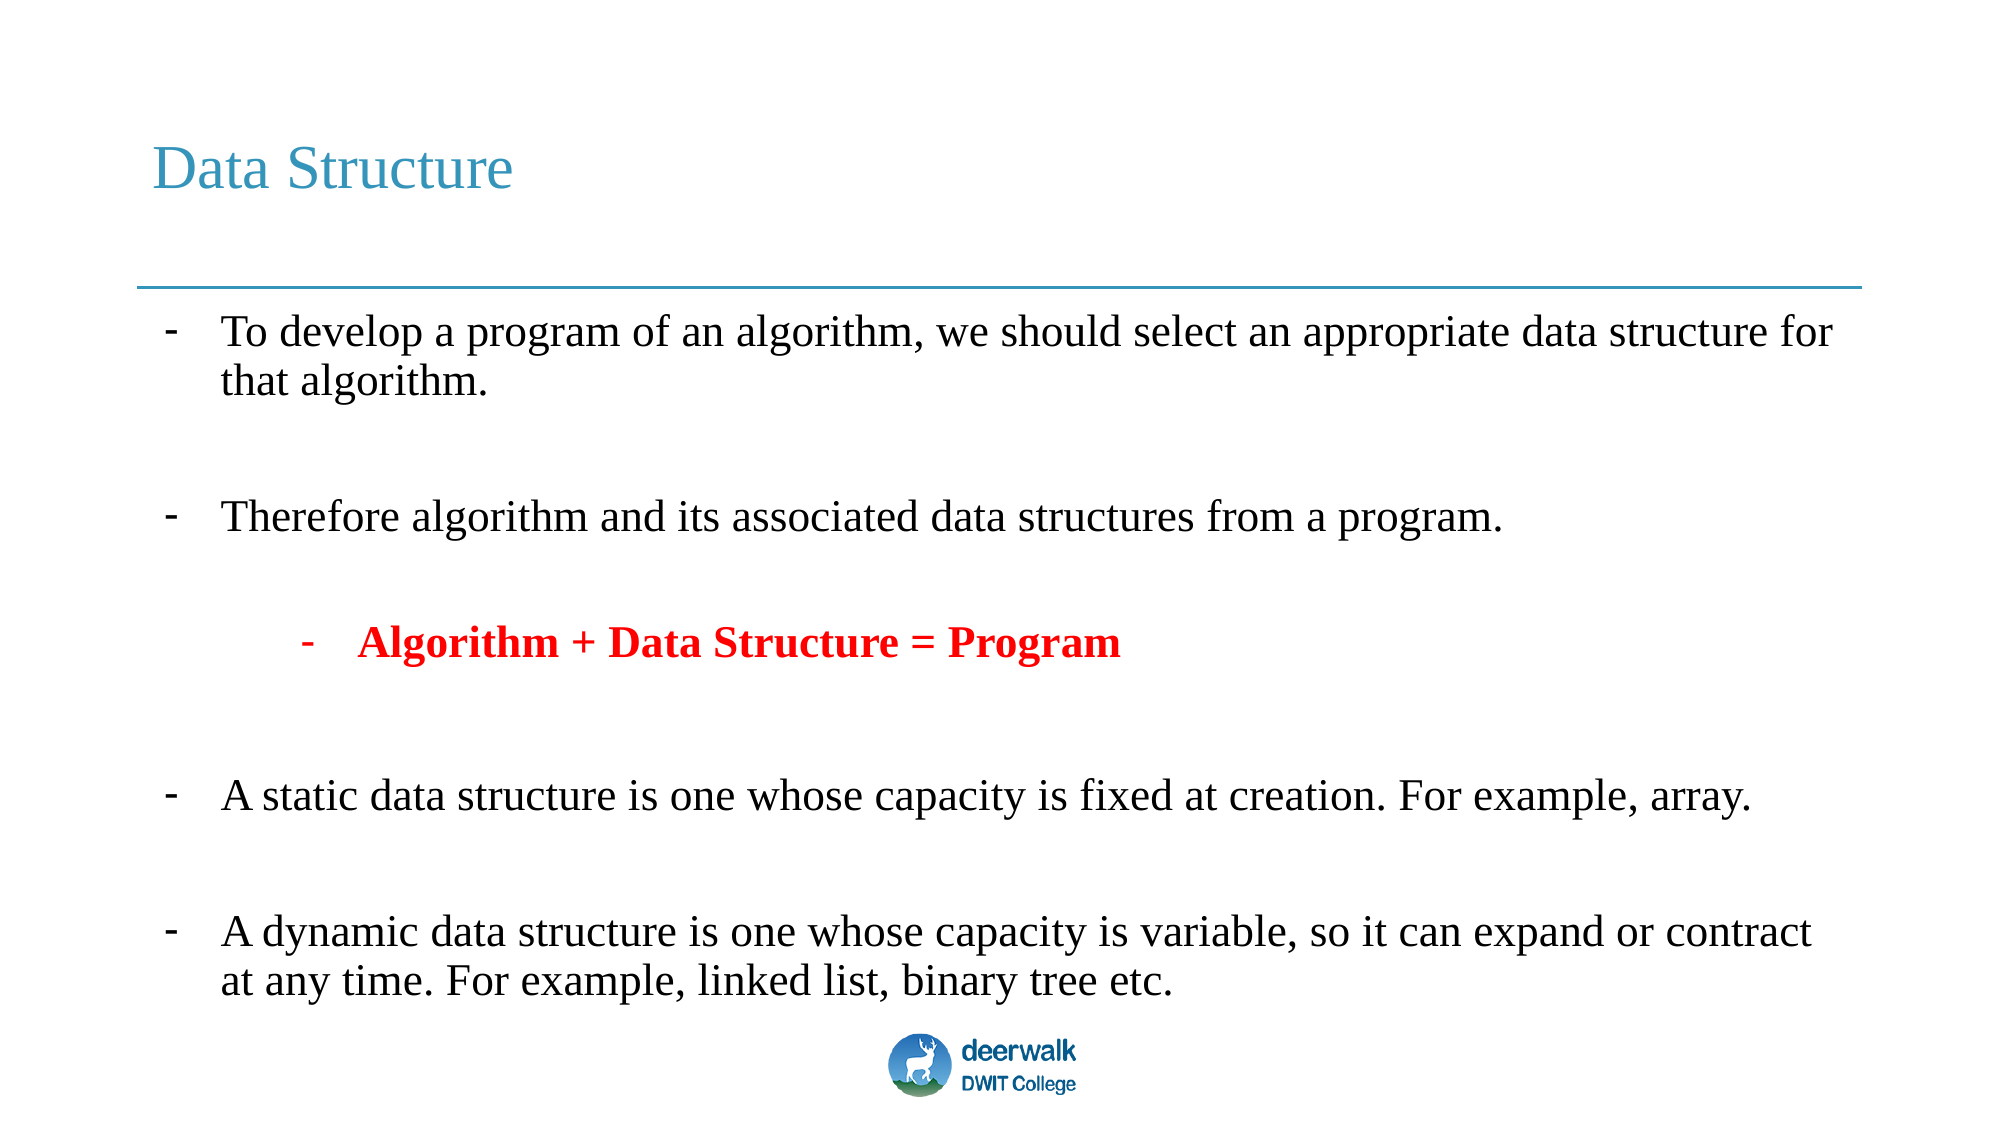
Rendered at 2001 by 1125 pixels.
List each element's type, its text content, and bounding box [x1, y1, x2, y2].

list To develop a program of an algorithm, we should select an appropriate data structure for that algorithm. Therefore algorithm and its associated data structures from a program. Algorithm + Data Structure = Program A static data structure is one whose capacity is fixed at creation. For example, array. A dynamic data structure is one whose capacity is variable, so it can expand or contract at any time. For example, linked list, binary tree etc. [137, 299, 1863, 1014]
title Data Structure [137, 59, 1863, 278]
picture [873, 1014, 1103, 1120]
